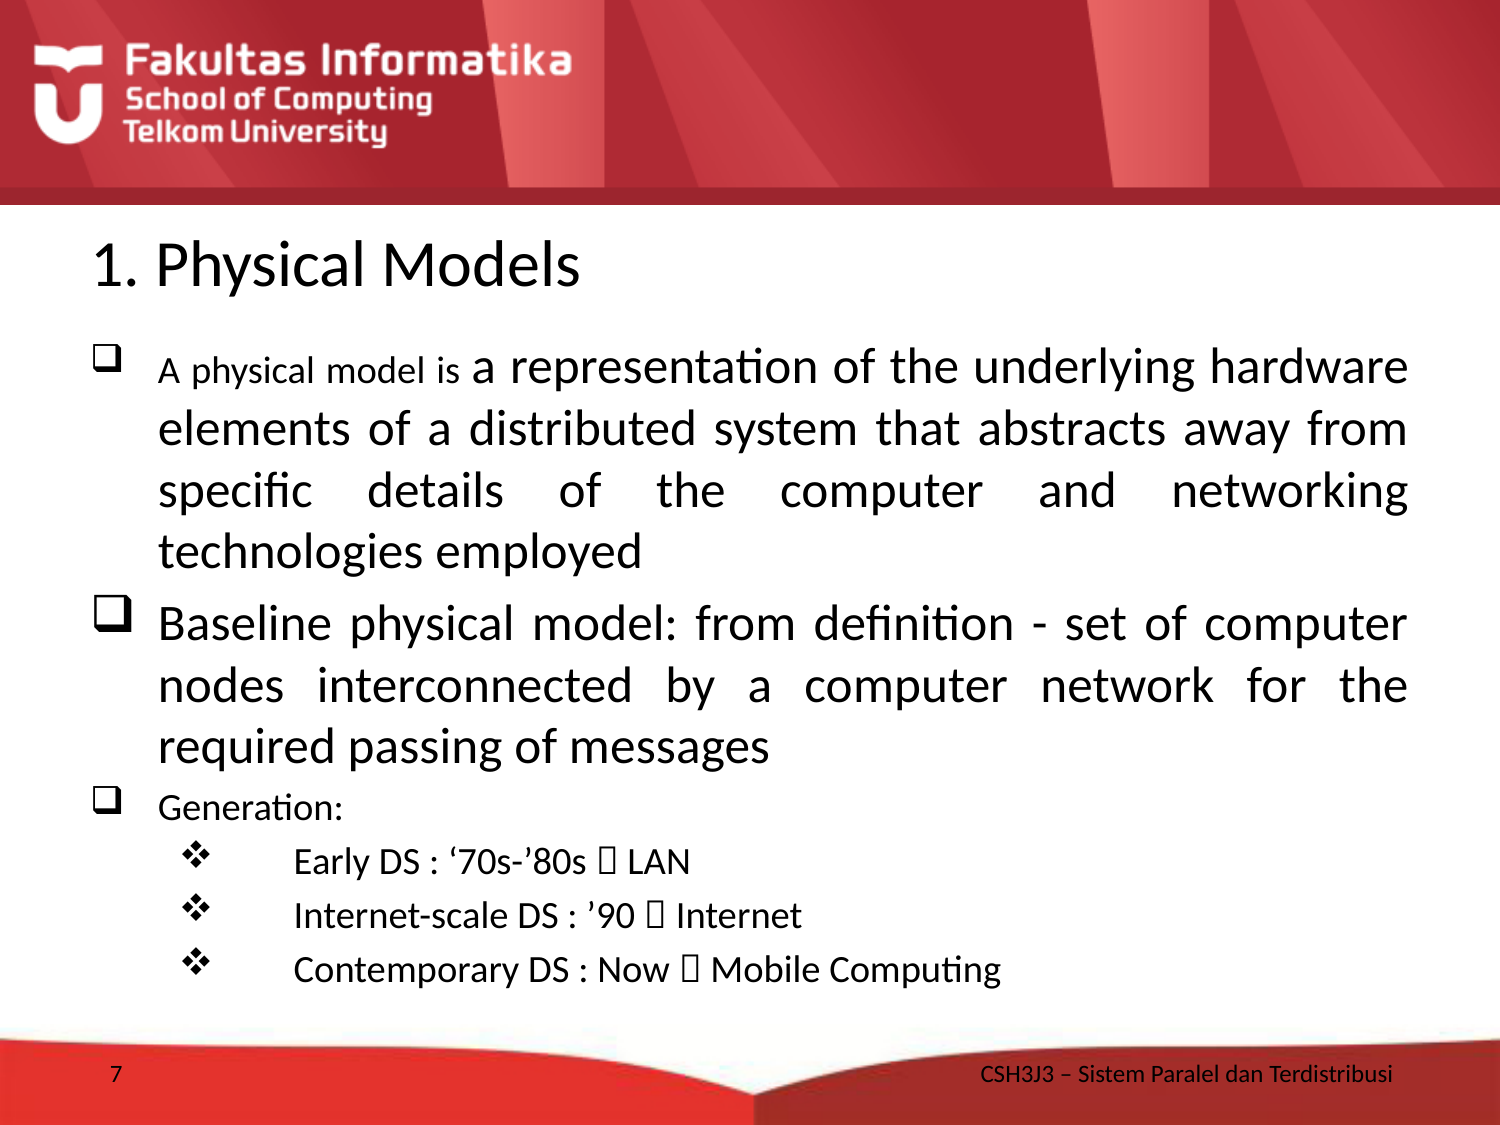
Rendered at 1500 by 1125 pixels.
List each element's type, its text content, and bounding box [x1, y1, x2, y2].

picture [0, 1024, 1500, 1125]
slide_number 7 [75, 1042, 138, 1103]
list A physical model is a representation of the underlying hardware elements of a distributed system that abstracts away from specific details of the computer and networking technologies employed Baseline physical model: from definition - set of computer nodes interconnected by a computer network for the required passing of messages Generation: Early DS : ‘70s-’80s  LAN Internet-scale DS : ’90  Internet Contemporary DS : Now  Mobile Computing [75, 324, 1425, 1005]
footer CSH3J3 – Sistem Paralel dan Terdistribusi [950, 1042, 1425, 1103]
title 1. Physical Models [75, 212, 1425, 308]
picture [0, 0, 1500, 205]
